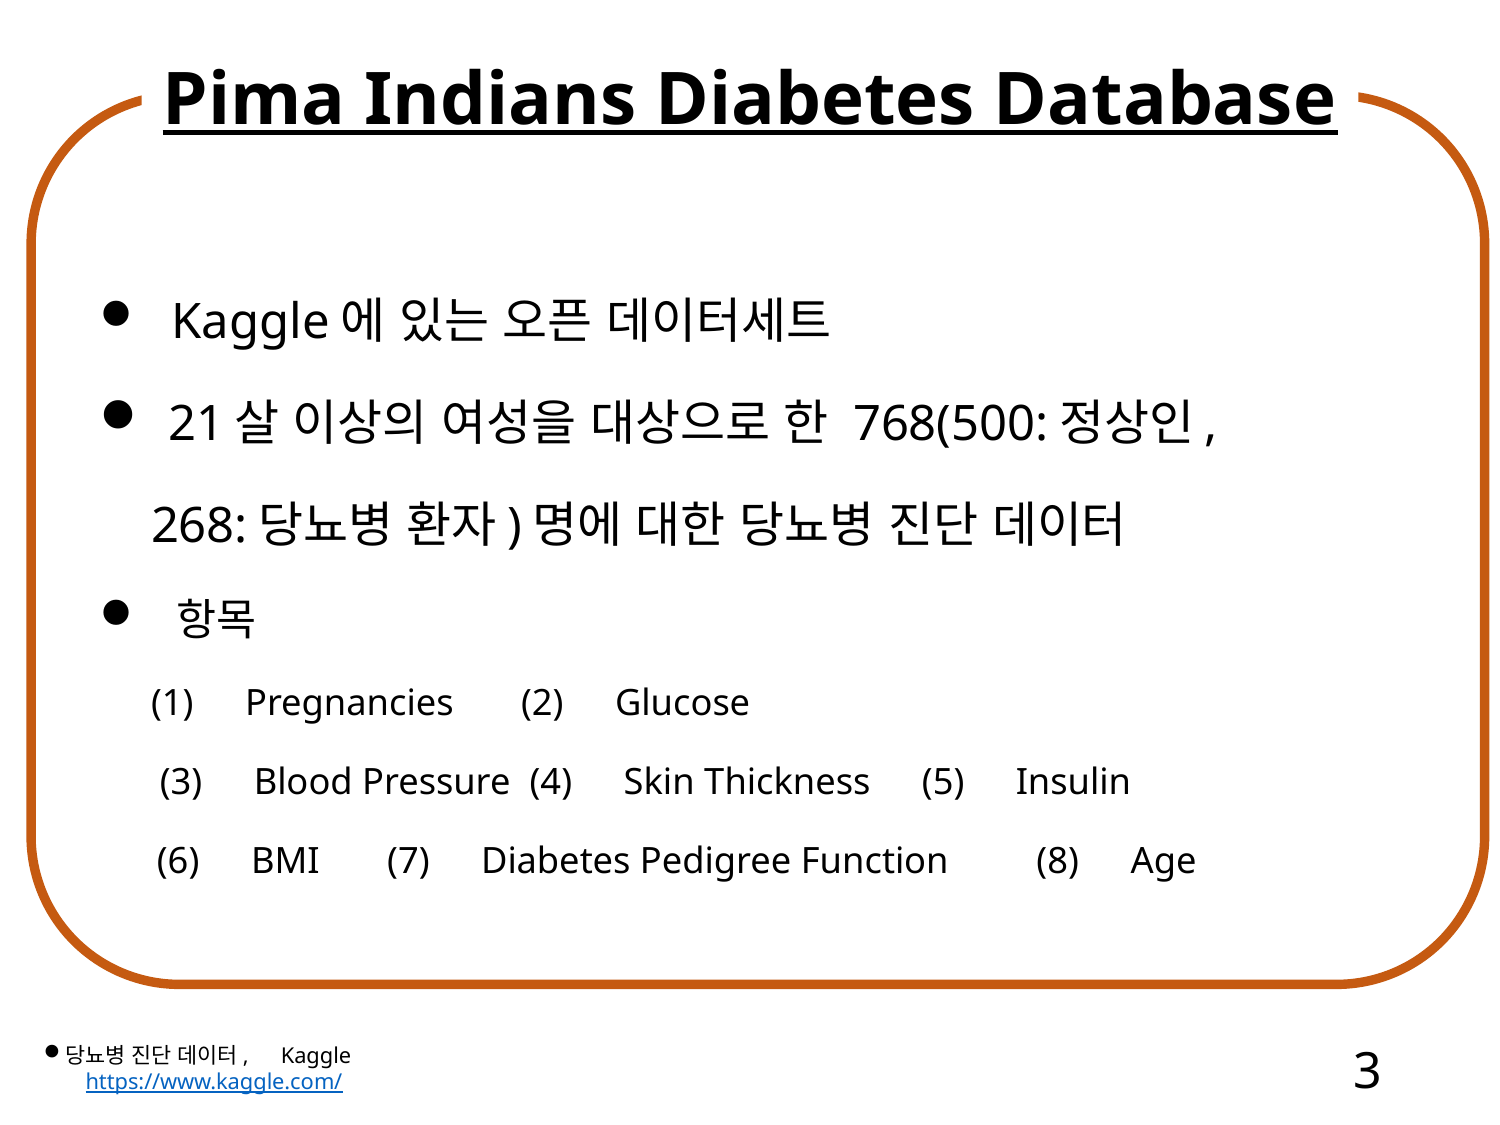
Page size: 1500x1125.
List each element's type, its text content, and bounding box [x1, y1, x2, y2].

text_box [30, 96, 1486, 986]
title Pima Indians Diabetes Database [141, 50, 1359, 152]
list Kaggle에 있는 오픈 데이터세트 21살 이상의 여성을 대상으로 한 768(500:정상인, 268:당뇨병 환자)명에 대한 당뇨병 진단 데이터 항목 (1) Pregnancies (2) Glucose (3) Blood Pressure (4) Skin Thickness (5) Insulin (6) BMI (7) Diabetes Pedigree Function (8) Age [84, 253, 1466, 892]
slide_number 3 [1059, 1042, 1397, 1103]
text_box 당뇨병 진단 데이터, Kaggle https://www.kaggle.com/ [29, 1034, 603, 1105]
